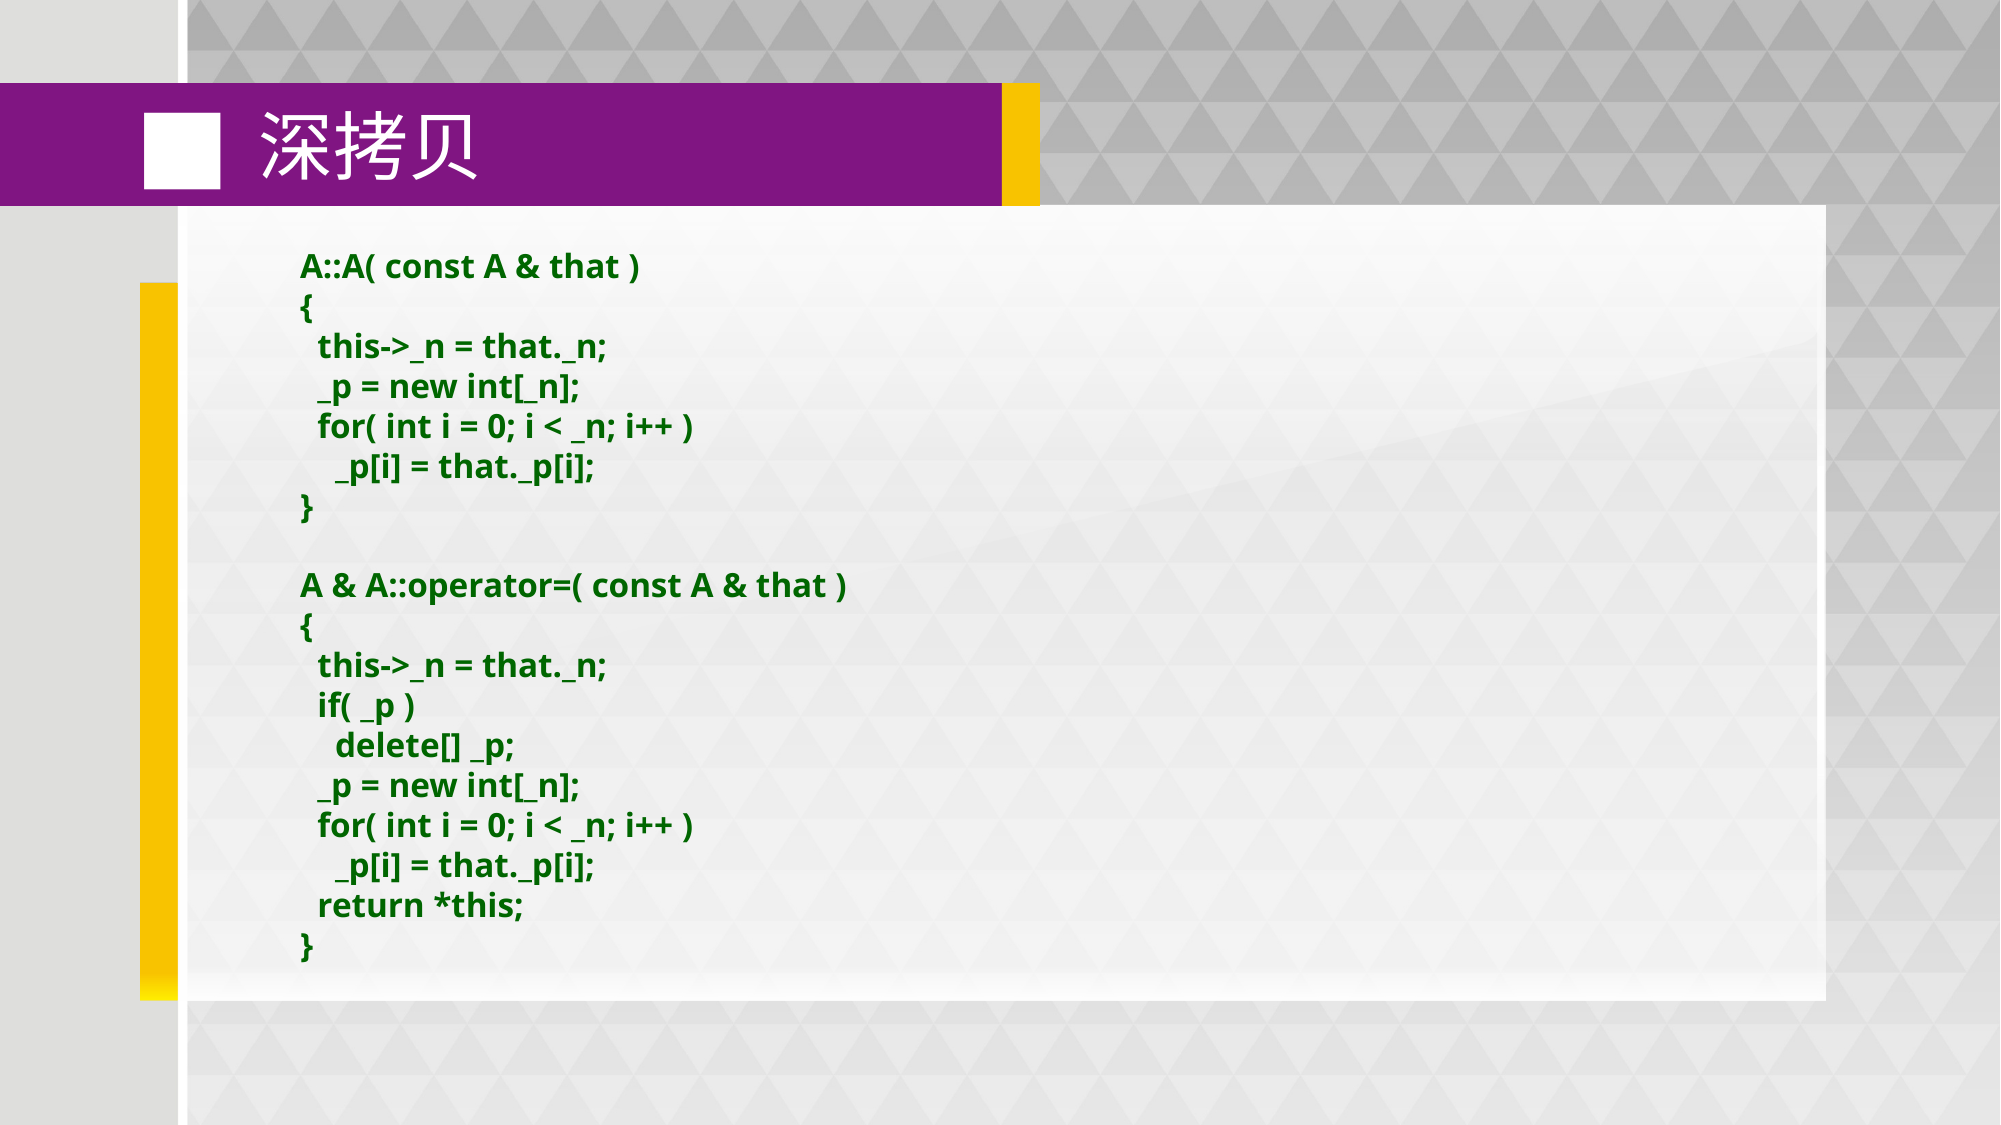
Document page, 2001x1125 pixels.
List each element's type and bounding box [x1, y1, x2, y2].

text_box [120, 69, 500, 206]
picture [0, 0, 2000, 1125]
